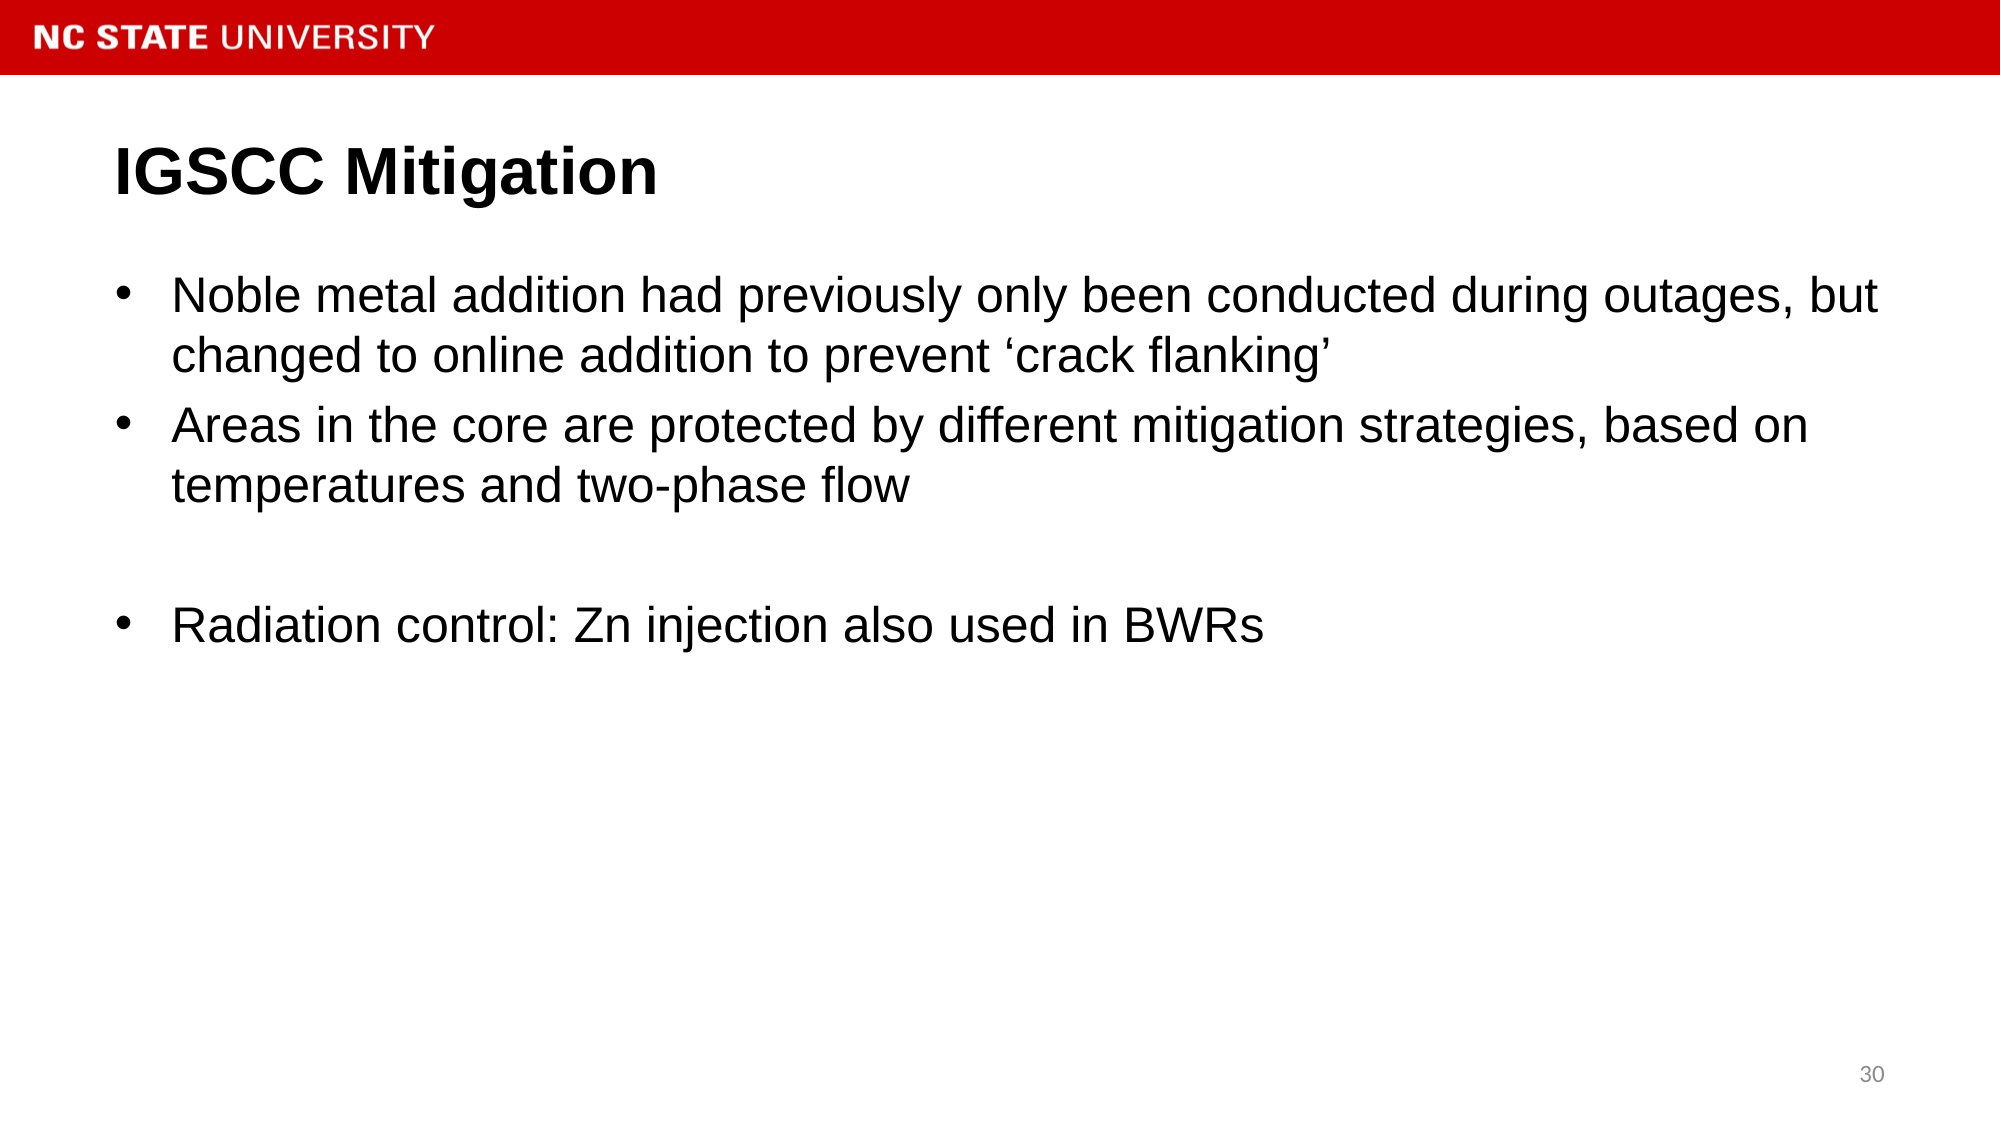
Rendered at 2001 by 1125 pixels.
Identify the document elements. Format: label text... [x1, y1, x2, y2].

slide_number 30 [1433, 1042, 1900, 1103]
list Noble metal addition had previously only been conducted during outages, but changed to online addition to prevent ‘crack flanking’ Areas in the core are protected by different mitigation strategies, based on temperatures and two-phase flow Radiation control: Zn injection also used in BWRs [99, 255, 1900, 1005]
title IGSCC Mitigation [99, 79, 1900, 255]
picture [0, 0, 2000, 75]
